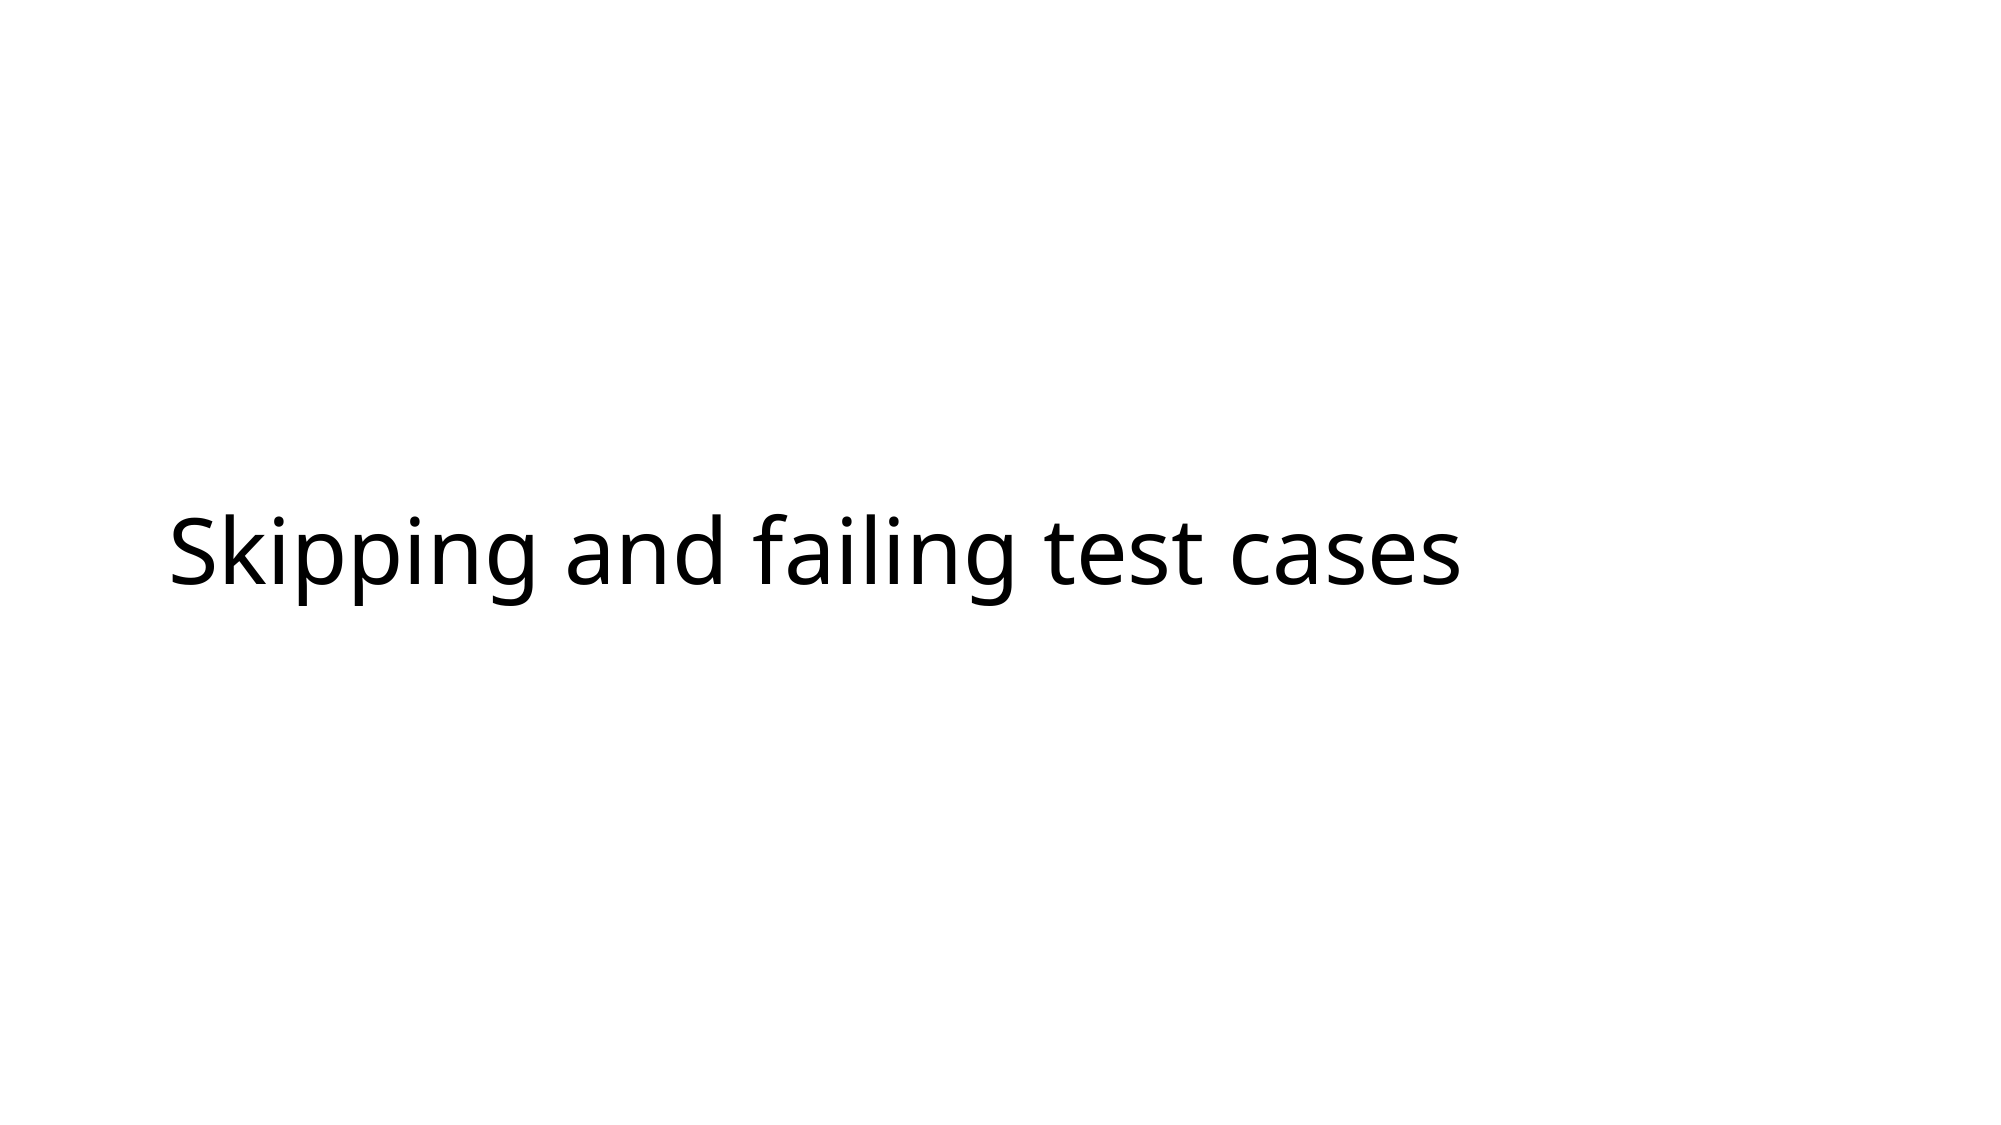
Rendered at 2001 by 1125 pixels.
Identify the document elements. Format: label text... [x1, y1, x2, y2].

title Skipping and failing test cases [153, 396, 1879, 614]
